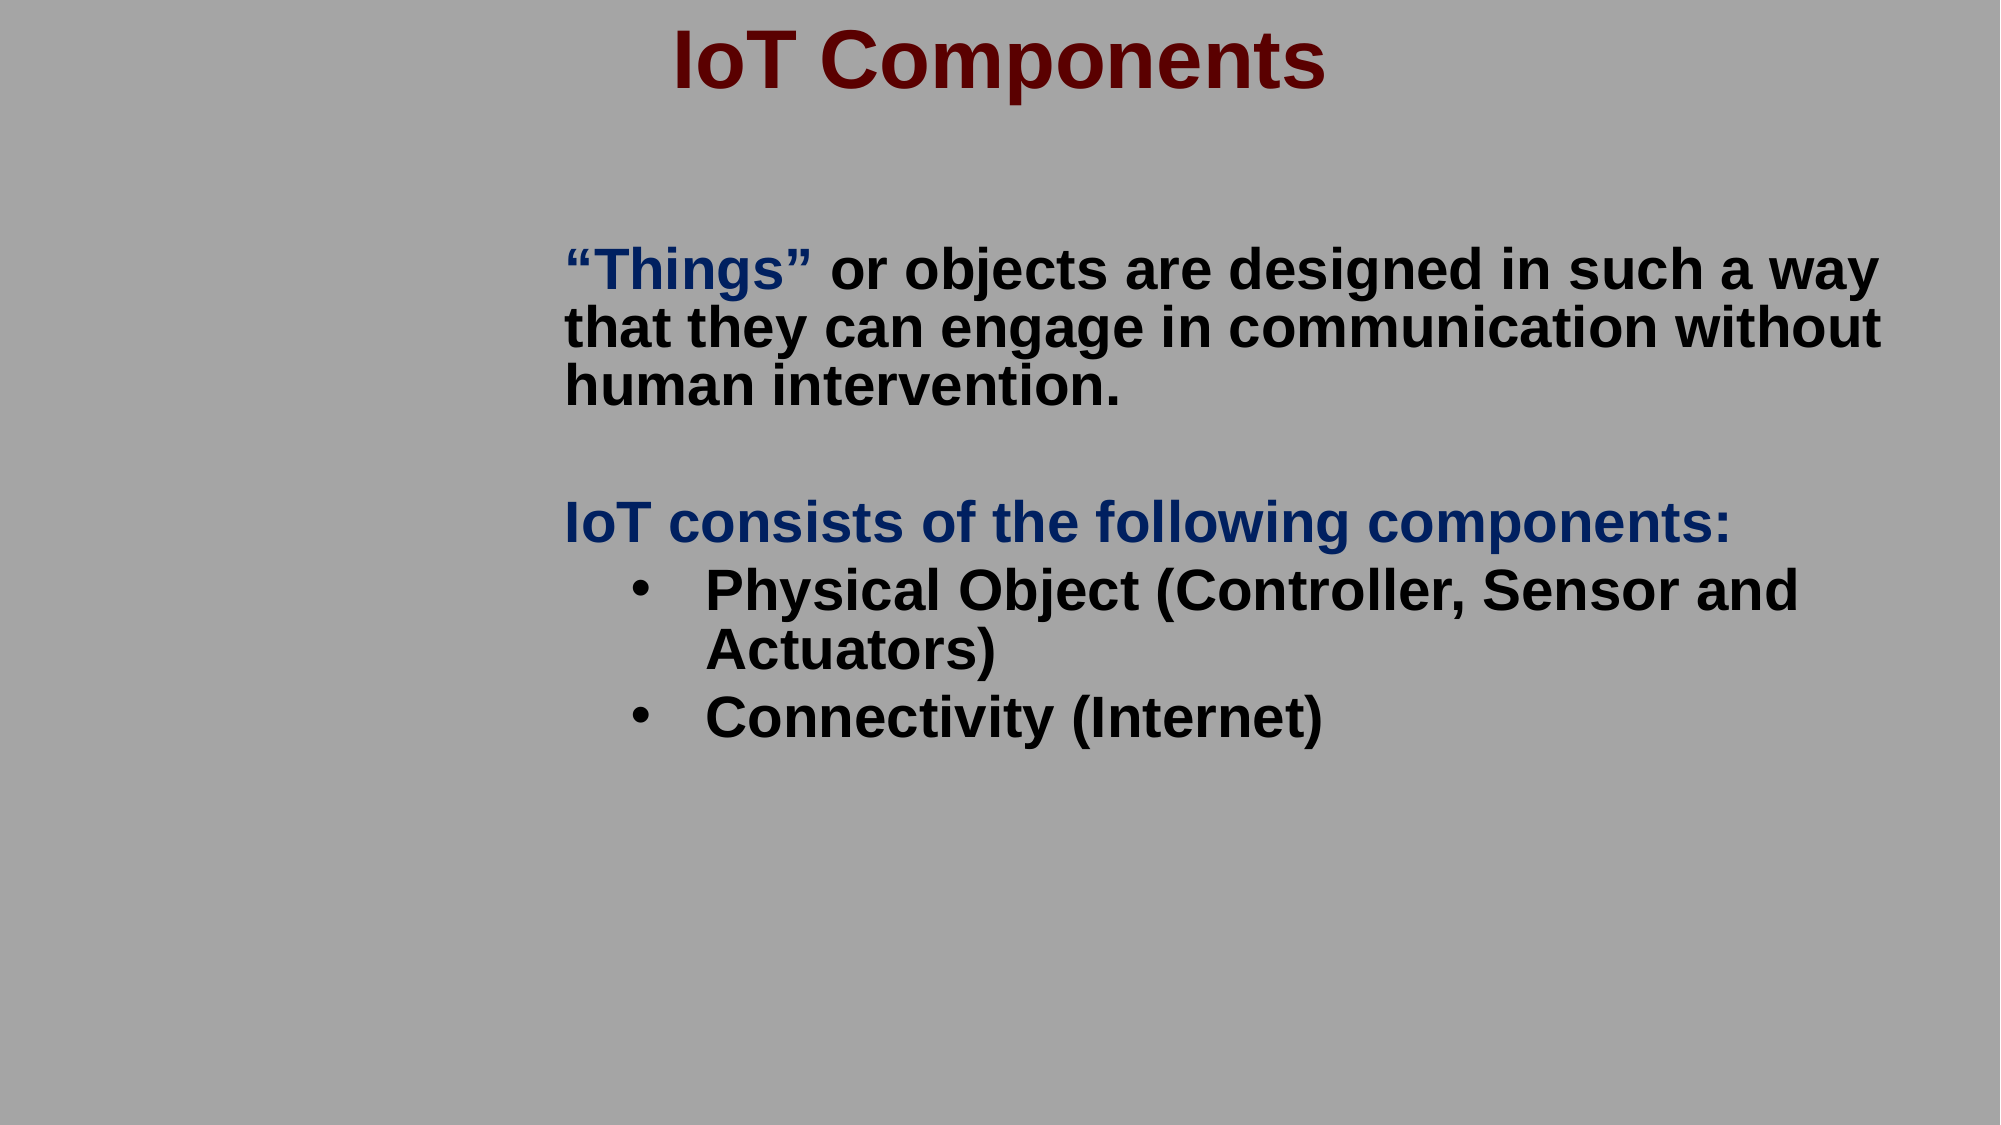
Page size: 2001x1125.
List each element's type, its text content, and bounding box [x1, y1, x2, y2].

title IoT Components [0, 6, 2000, 117]
text_box “Things” or objects are designed in such a way that they can engage in communication without human intervention. IoT consists of the following components: Physical Object (Controller, Sensor and Actuators) Connectivity (Internet) [549, 166, 1975, 757]
